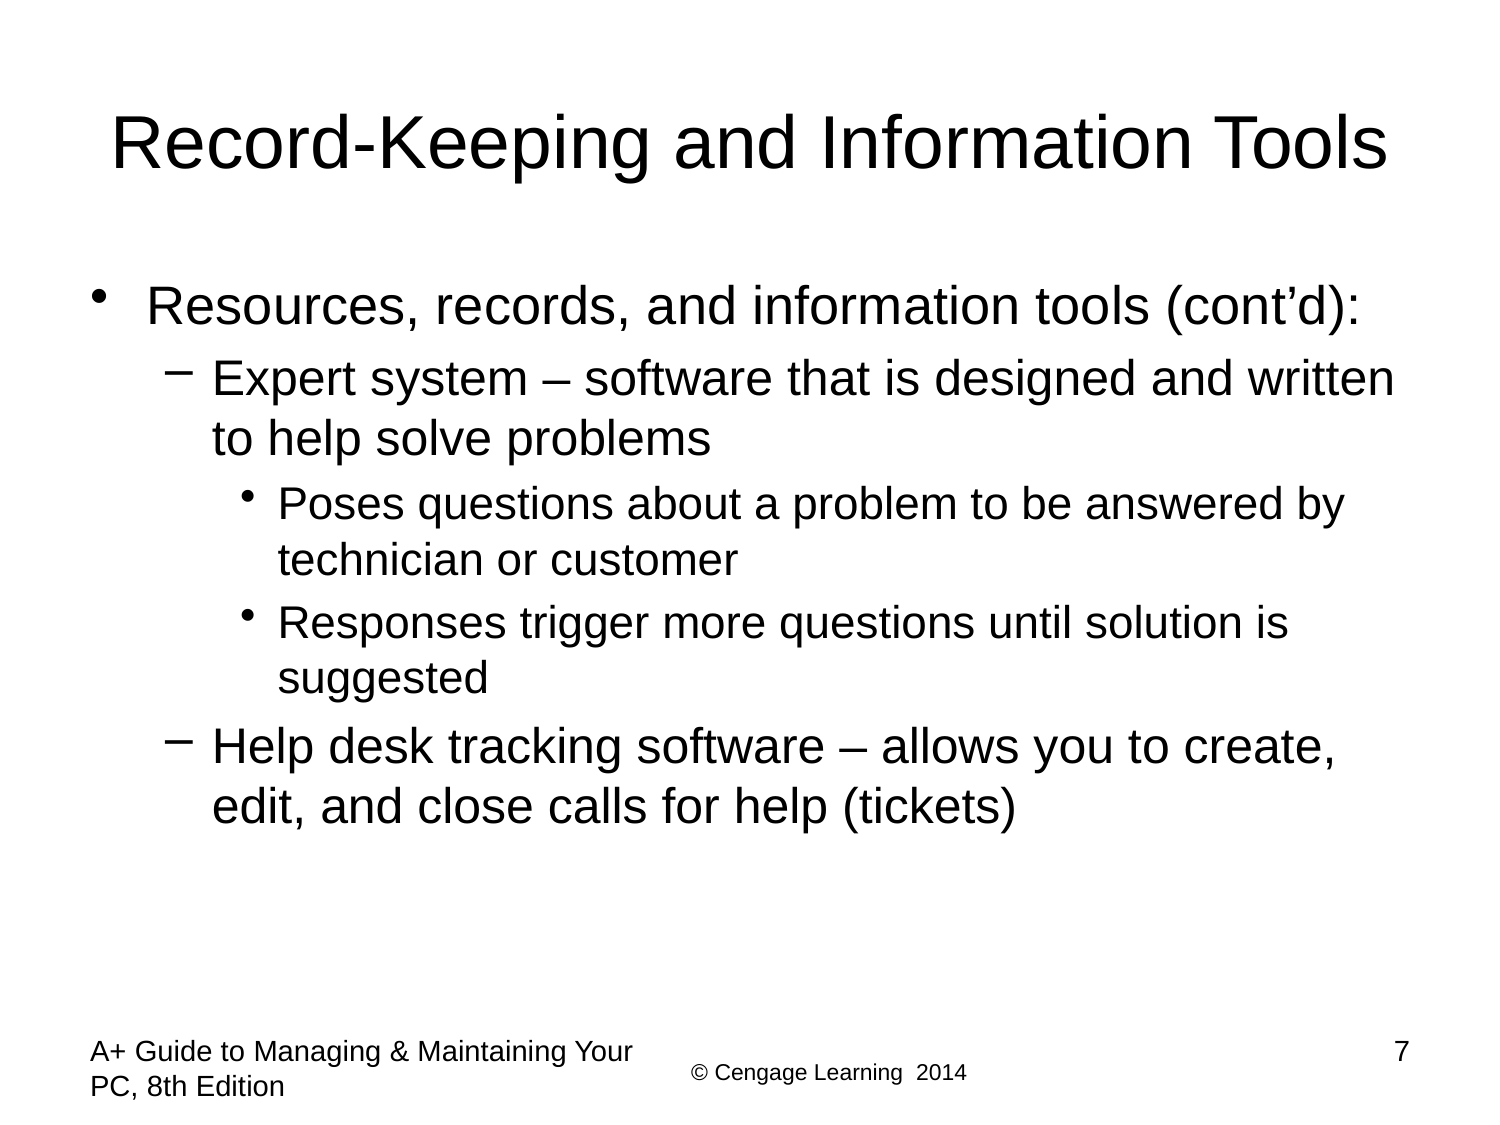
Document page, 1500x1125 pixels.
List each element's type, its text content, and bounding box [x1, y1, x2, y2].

title Record-Keeping and Information Tools [75, 45, 1425, 233]
list Resources, records, and information tools (cont’d): Expert system – software that is designed and written to help solve problems Poses questions about a problem to be answered by technician or customer Responses trigger more questions until solution is suggested Help desk tracking software – allows you to create, edit, and close calls for help (tickets) [75, 262, 1425, 1005]
footer A+ Guide to Managing & Maintaining Your PC, 8th Edition [74, 1024, 651, 1103]
slide_number 7 [1074, 1024, 1426, 1103]
